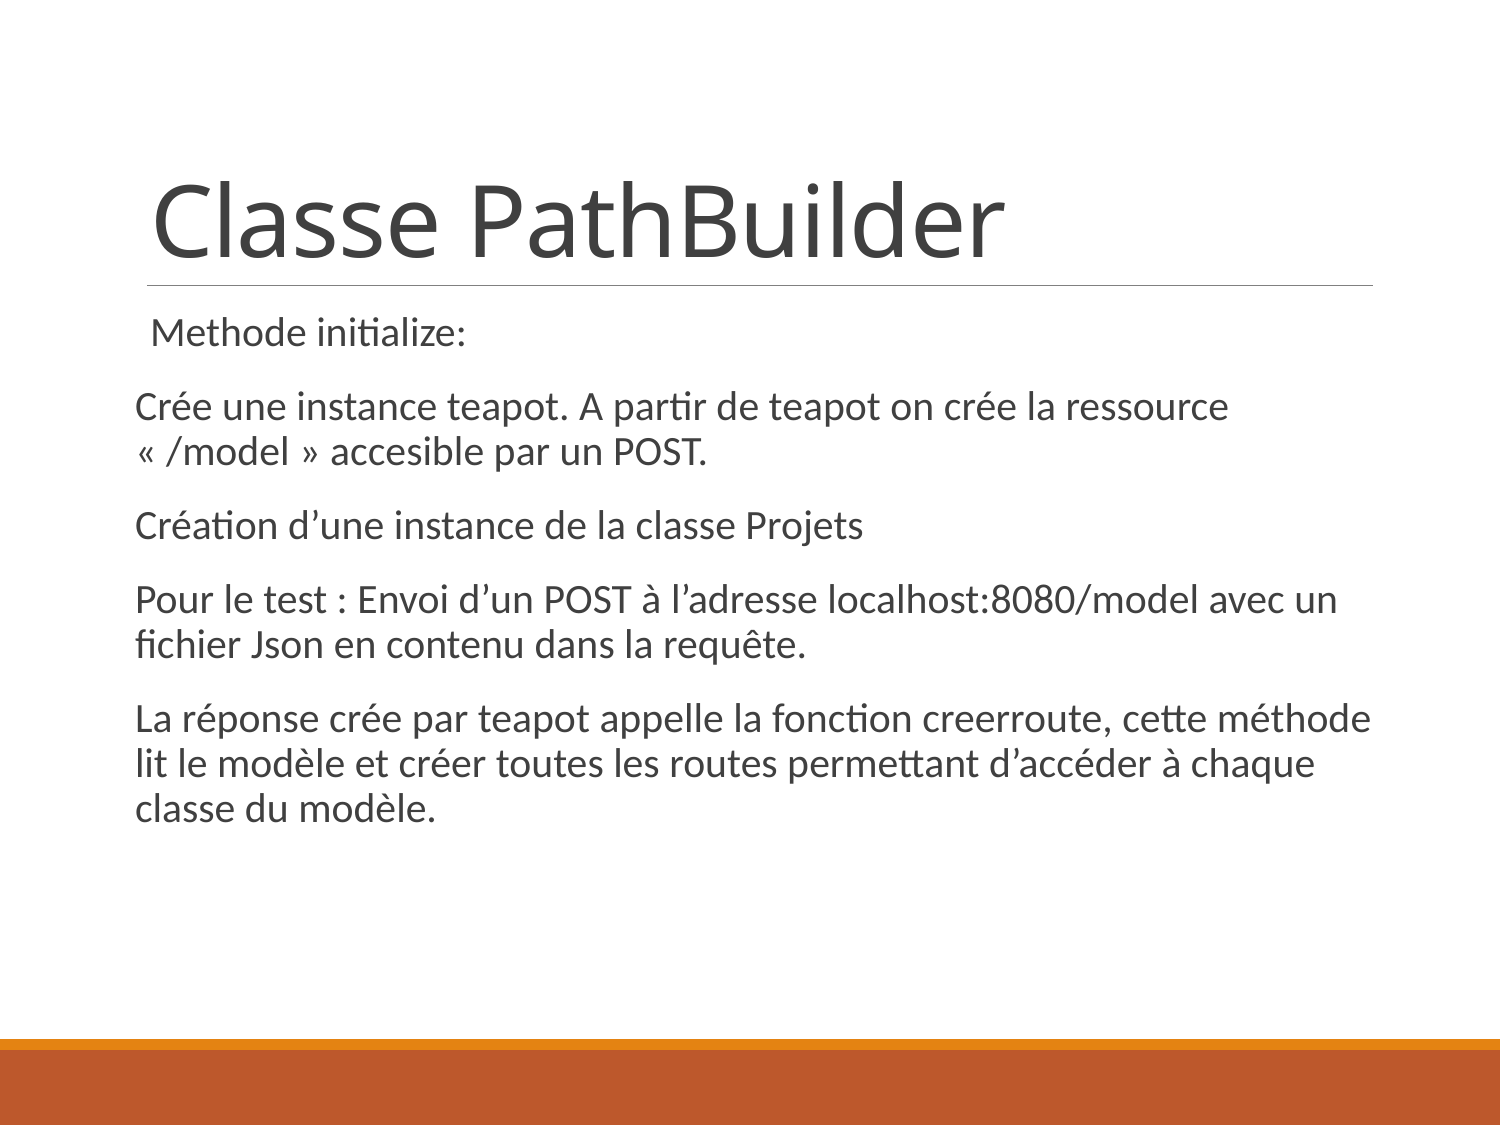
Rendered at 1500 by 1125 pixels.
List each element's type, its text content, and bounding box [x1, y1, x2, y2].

title Classe PathBuilder [135, 47, 1373, 285]
list Methode initialize: Crée une instance teapot. A partir de teapot on crée la ressource « /model » accesible par un POST. Création d’une instance de la classe Projets Pour le test : Envoi d’un POST à l’adresse localhost:8080/model avec un fichier Json en contenu dans la requête. La réponse crée par teapot appelle la fonction creerroute, cette méthode lit le modèle et créer toutes les routes permettant d’accéder à chaque classe du modèle. [135, 302, 1373, 963]
